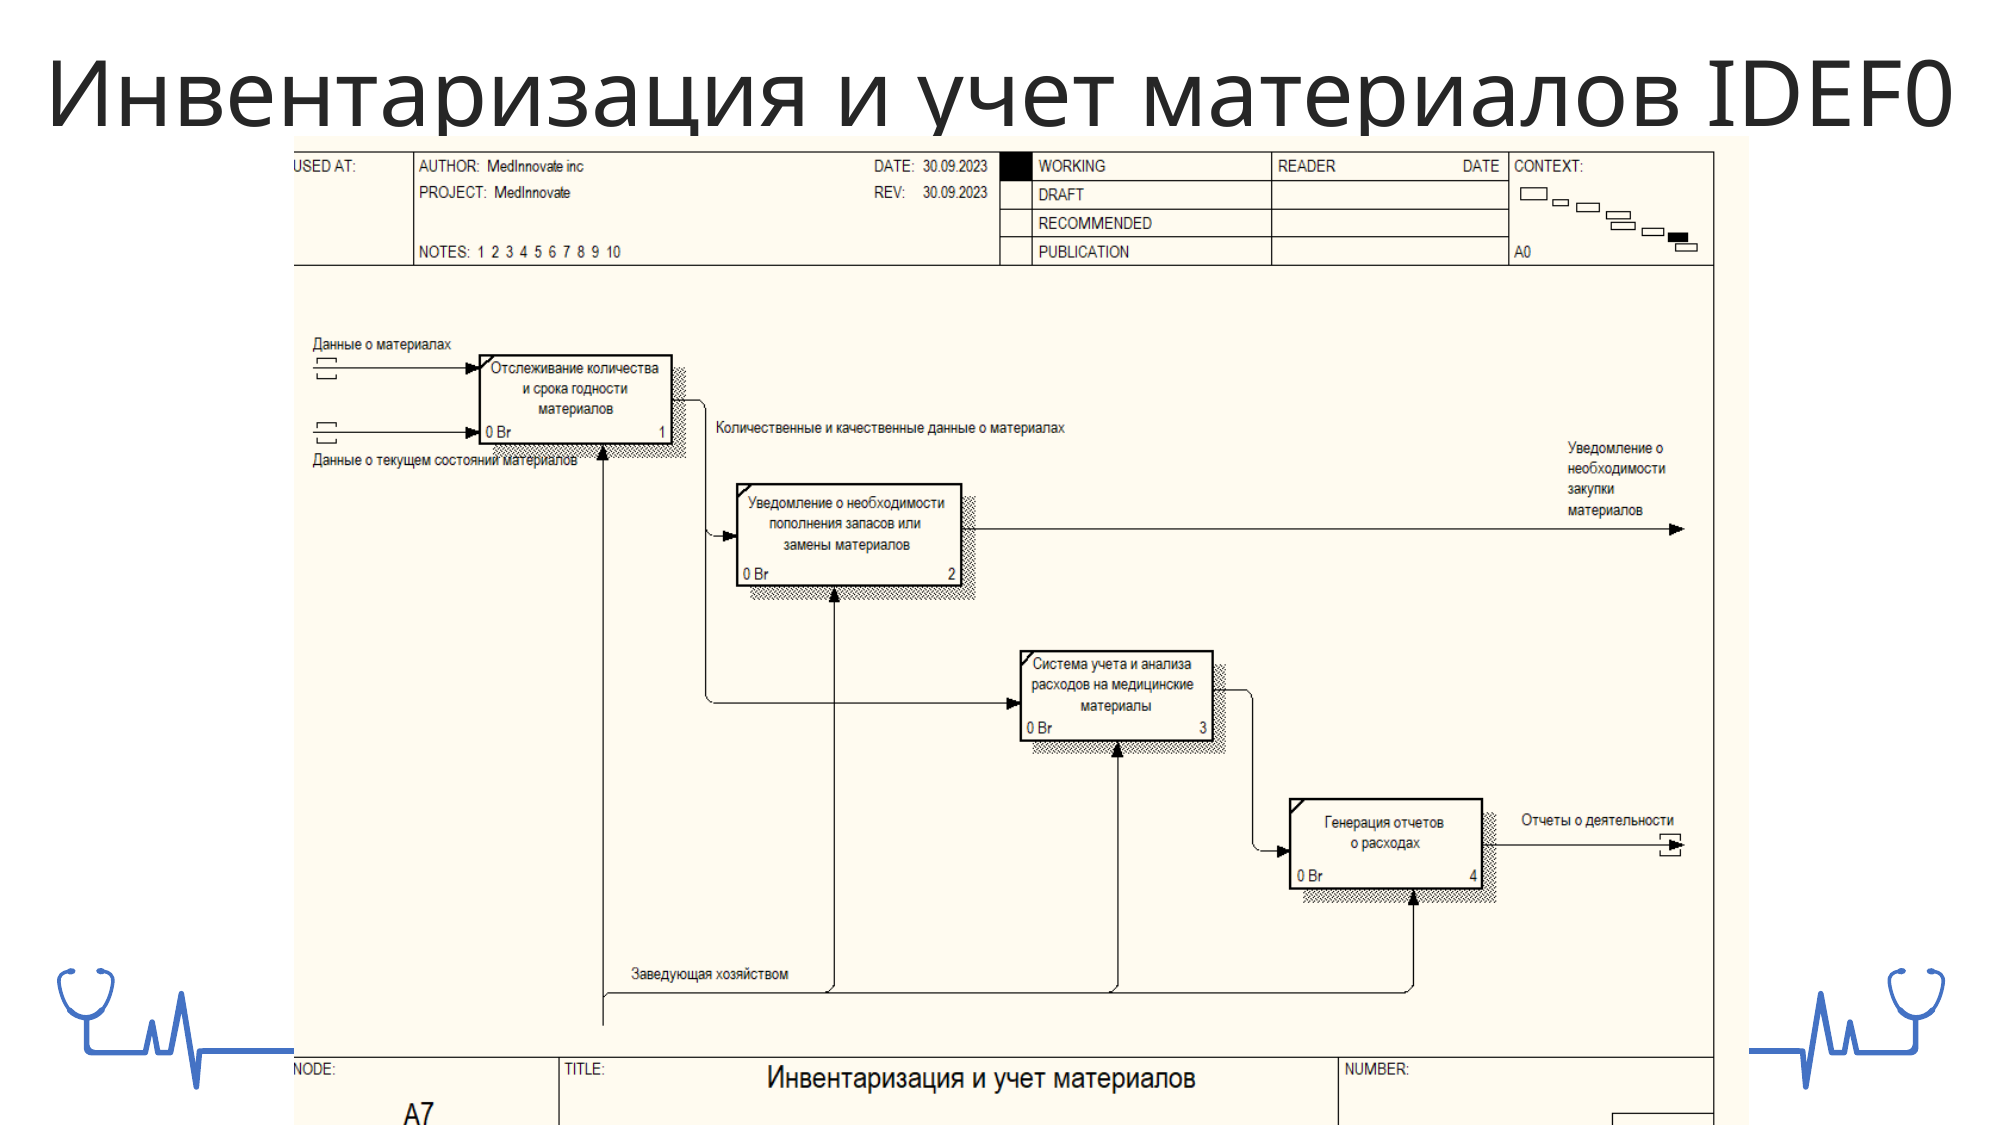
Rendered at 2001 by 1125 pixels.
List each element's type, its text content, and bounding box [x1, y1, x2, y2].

picture [294, 136, 1749, 1125]
list Инвентаризация и учет материалов IDEF0 [0, 9, 2000, 185]
